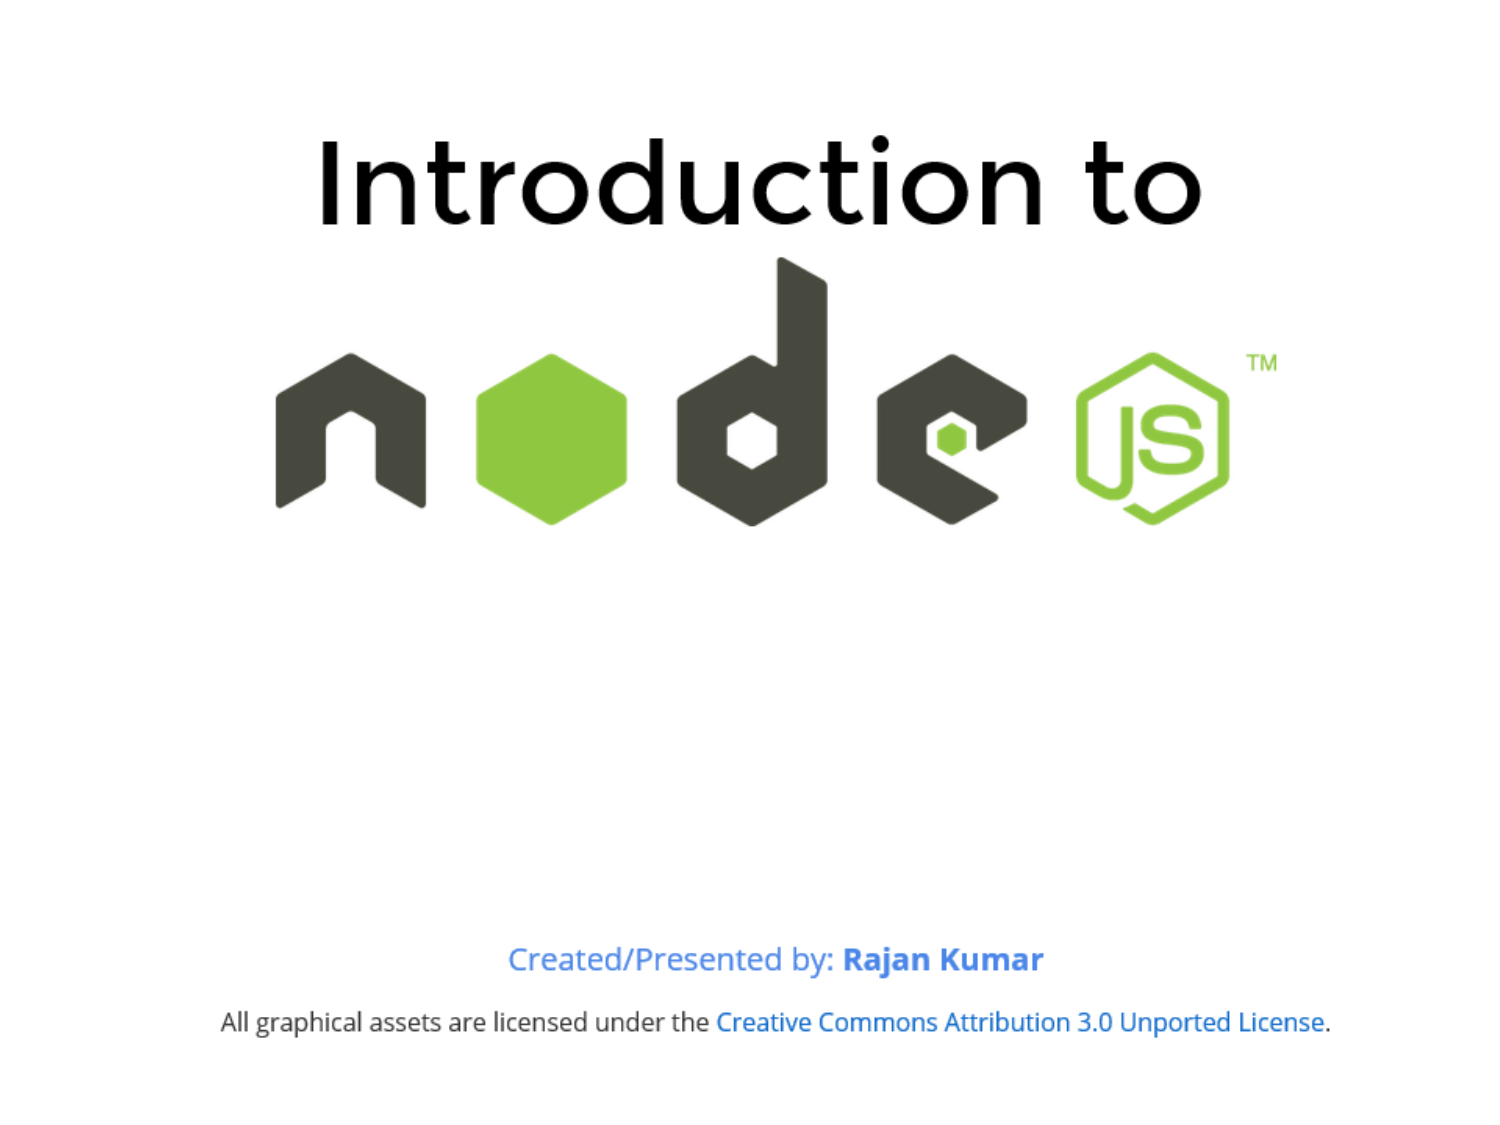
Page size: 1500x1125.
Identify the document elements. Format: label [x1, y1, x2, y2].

picture [137, 73, 1376, 1052]
